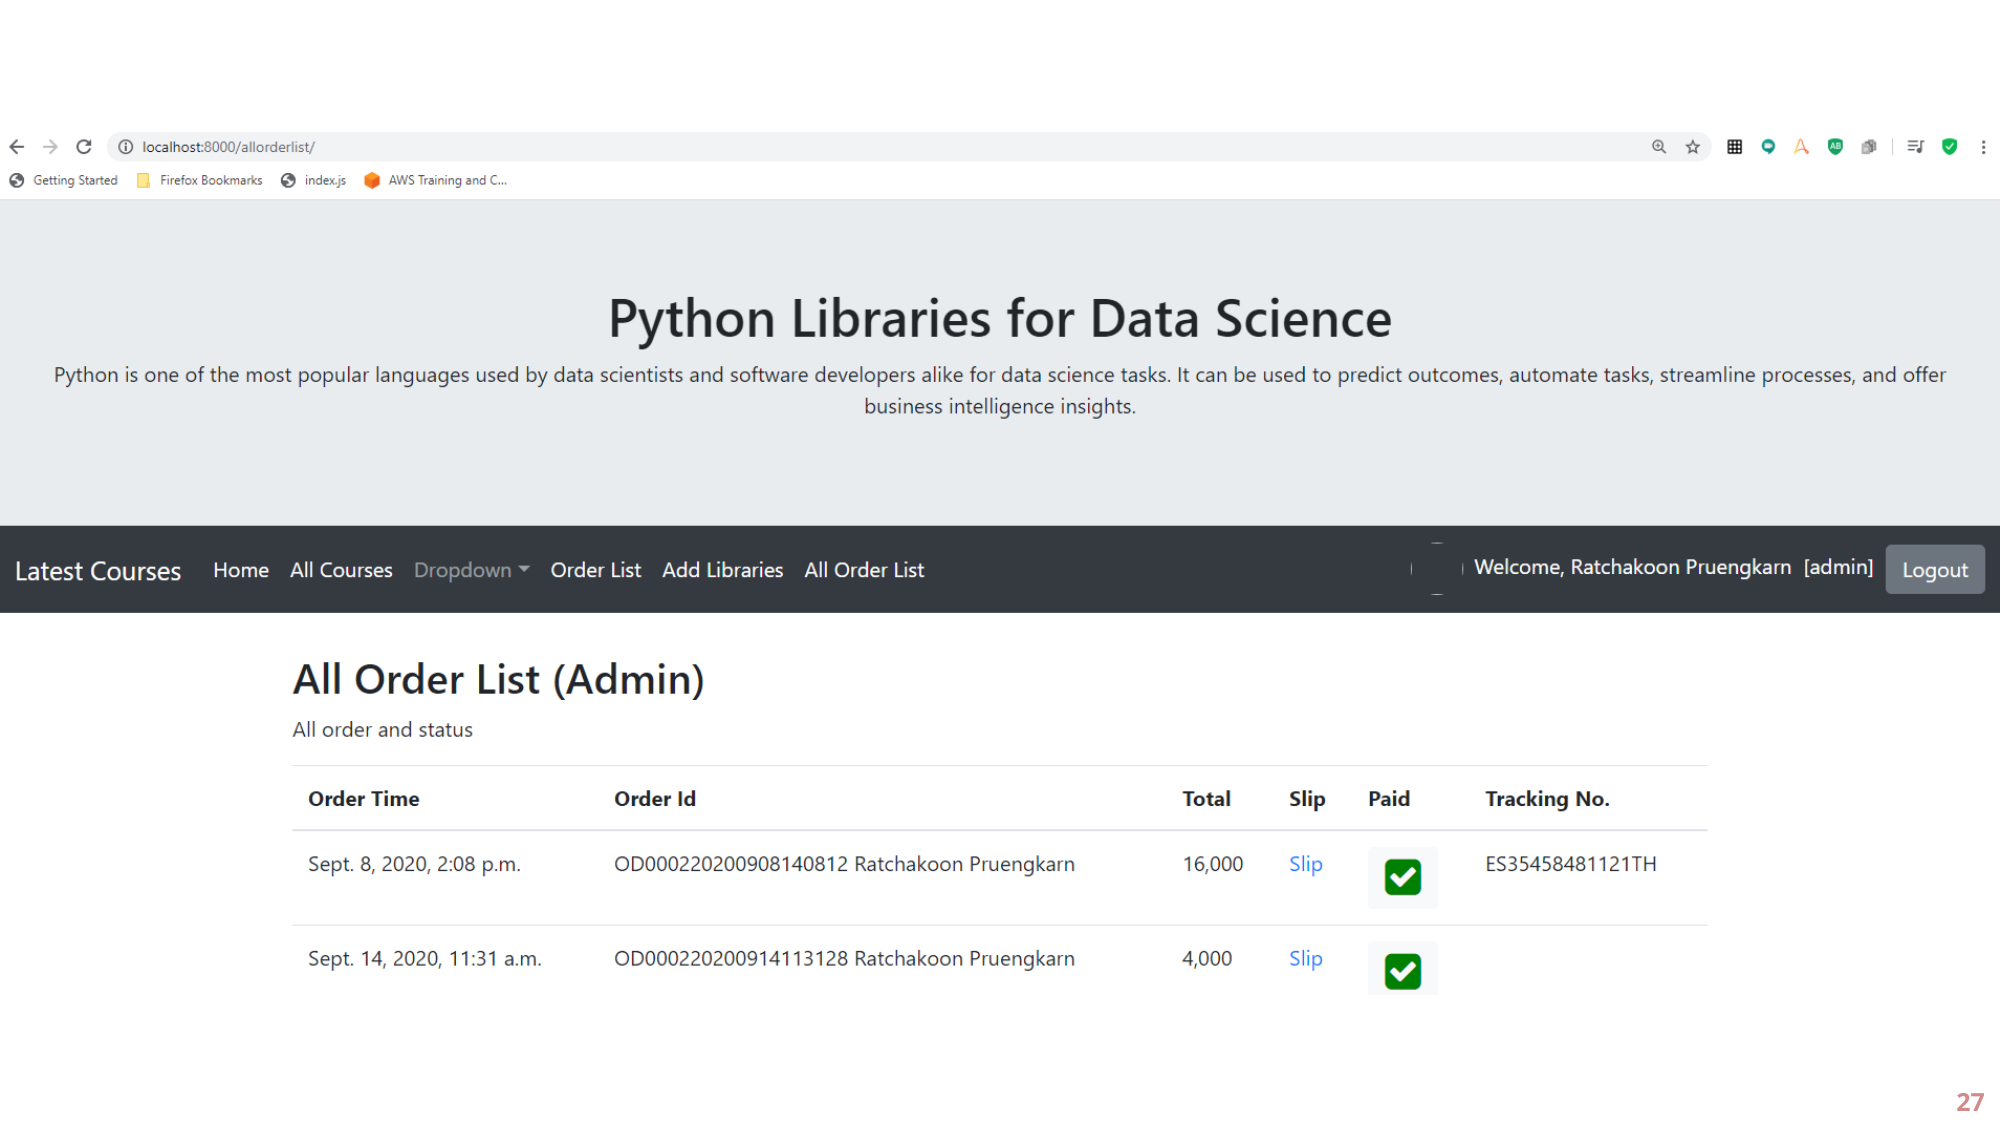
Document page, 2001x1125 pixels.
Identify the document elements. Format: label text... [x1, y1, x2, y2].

slide_number 27 [1550, 1083, 2000, 1124]
picture [0, 130, 2000, 995]
